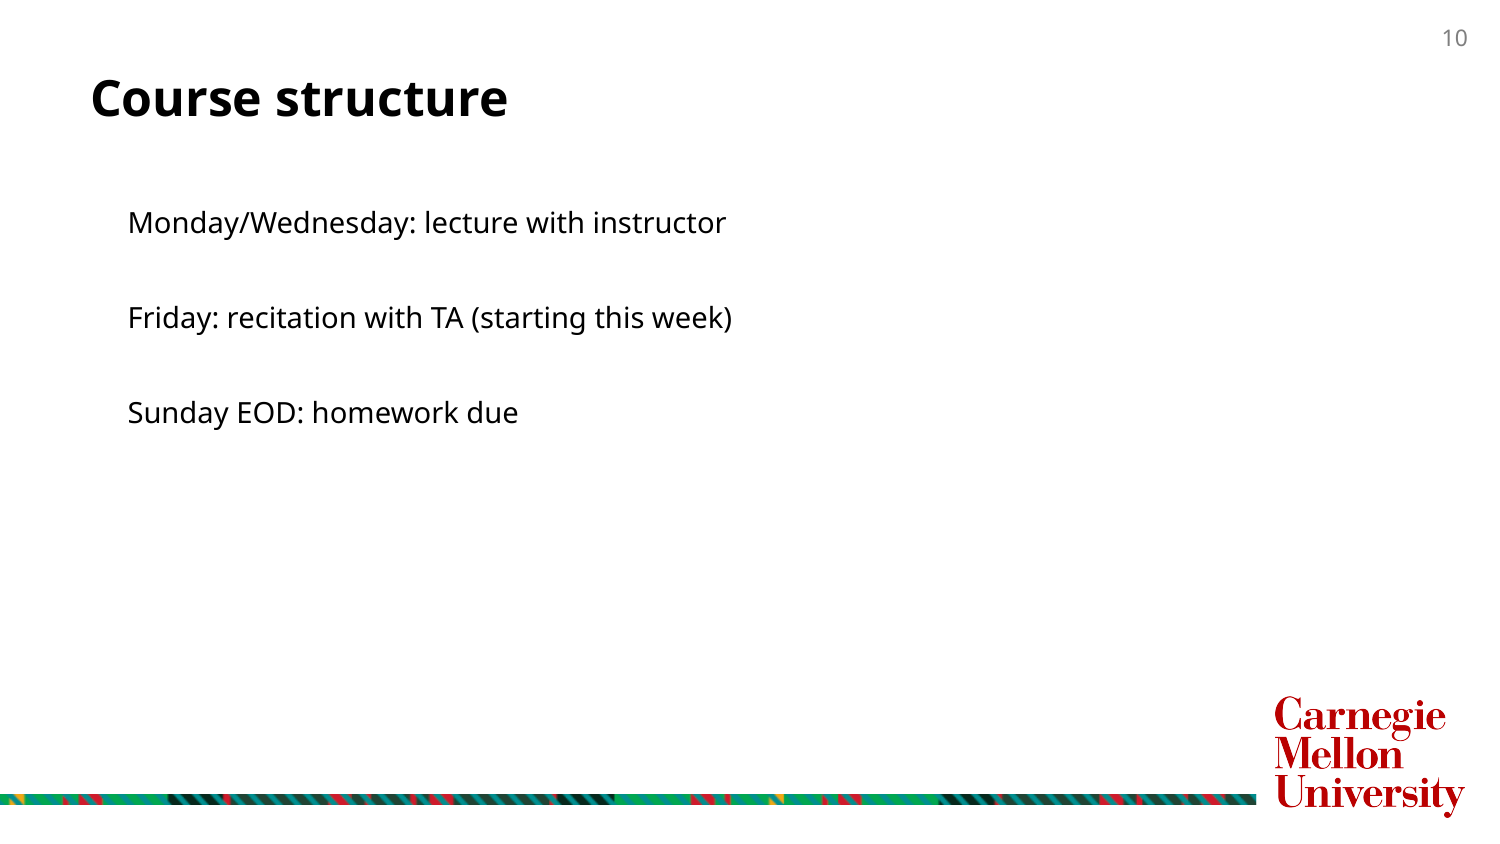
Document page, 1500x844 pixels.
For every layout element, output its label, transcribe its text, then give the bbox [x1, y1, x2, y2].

picture [1275, 696, 1465, 818]
title Course structure [75, 59, 1425, 160]
list Monday/Wednesday: lecture with instructor Friday: recitation with TA (starting this week) Sunday EOD: homework due [75, 196, 1425, 760]
picture [0, 794, 1257, 805]
